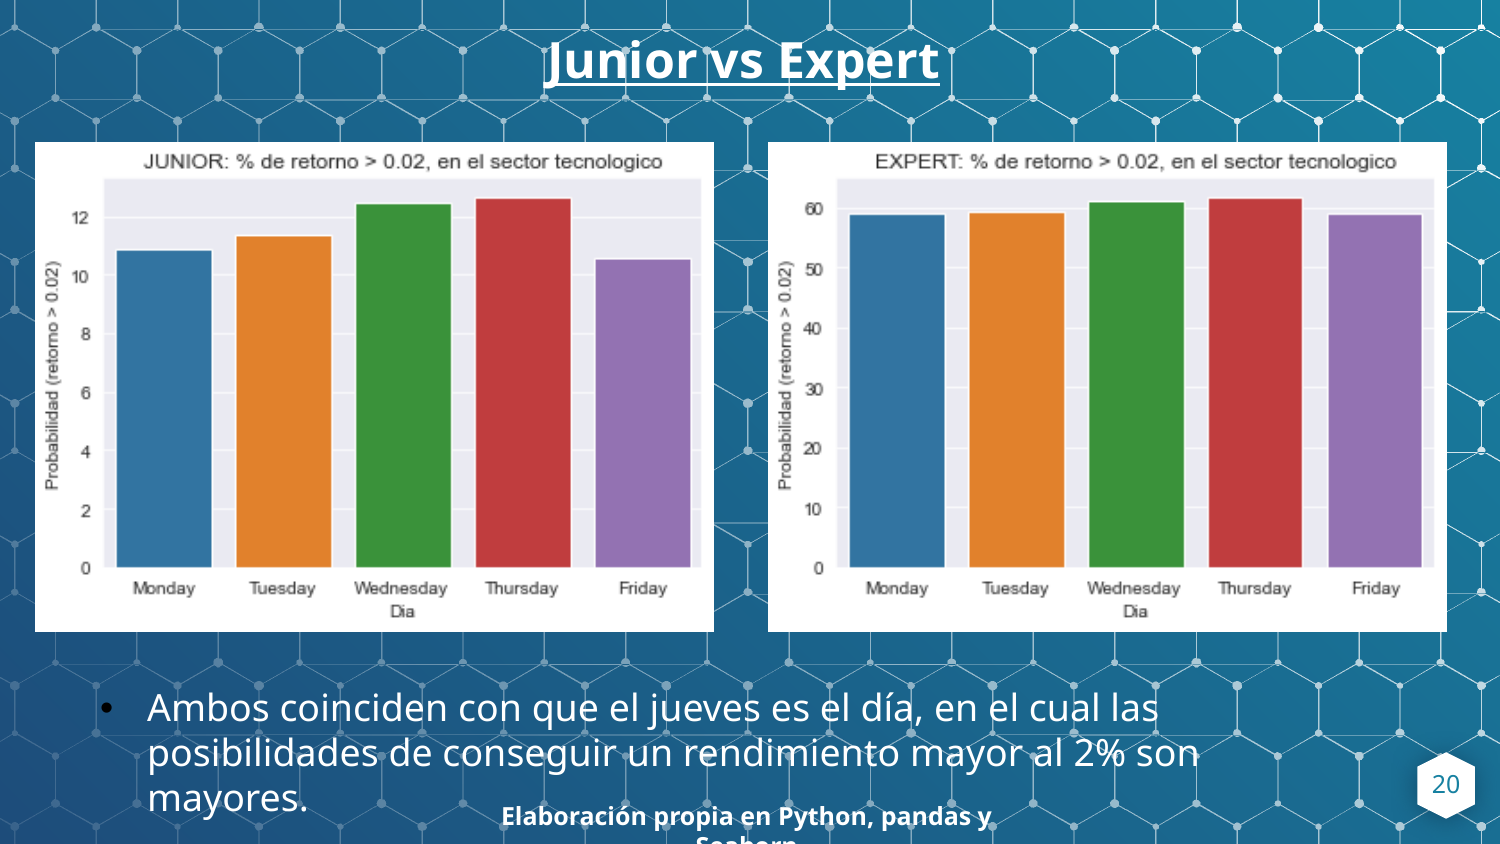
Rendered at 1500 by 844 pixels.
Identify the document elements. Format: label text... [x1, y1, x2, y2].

text_box Ambos coinciden con que el jueves es el día, en el cual las posibilidades de conseguir un rendimiento mayor al 2% son mayores. [85, 677, 1342, 844]
picture [768, 142, 1447, 632]
text_box Junior vs Expert [130, 21, 1358, 97]
picture [35, 142, 714, 632]
slide_number 20 [1417, 752, 1475, 819]
